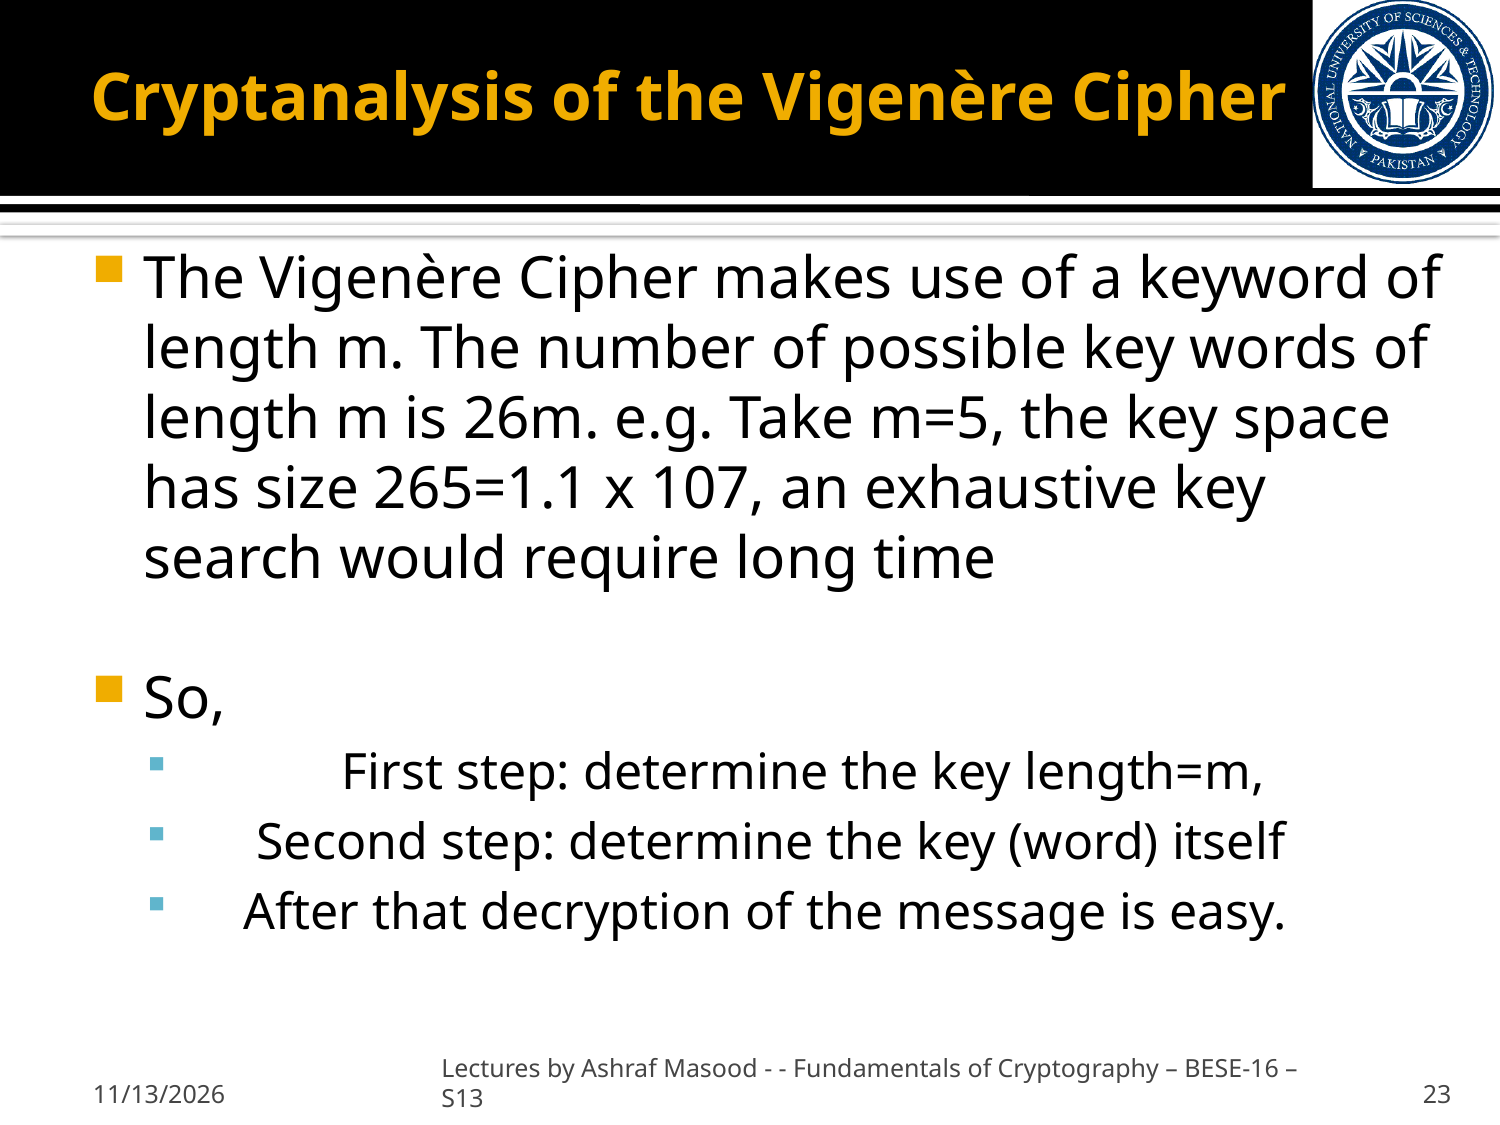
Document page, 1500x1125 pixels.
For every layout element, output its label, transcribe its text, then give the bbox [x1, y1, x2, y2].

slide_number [75, 1067, 425, 1113]
slide_number 23 [1345, 1067, 1467, 1113]
title Cryptanalysis of the Vigenère Cipher [75, 12, 1313, 175]
list The Vigenère Cipher makes use of a keyword of length m. The number of possible key words of length m is 26m. e.g. Take m=5, the key space has size 265=1.1 x 107, an exhaustive key search would require long time So, First step: determine the key length=m, Second step: determine the key (word) itself After that decryption of the message is easy. [62, 224, 1463, 1063]
footer Lectures by Ashraf Masood - - Fundamentals of Cryptography – BESE-16 –S13 [433, 1067, 1338, 1113]
picture [1312, 0, 1500, 188]
